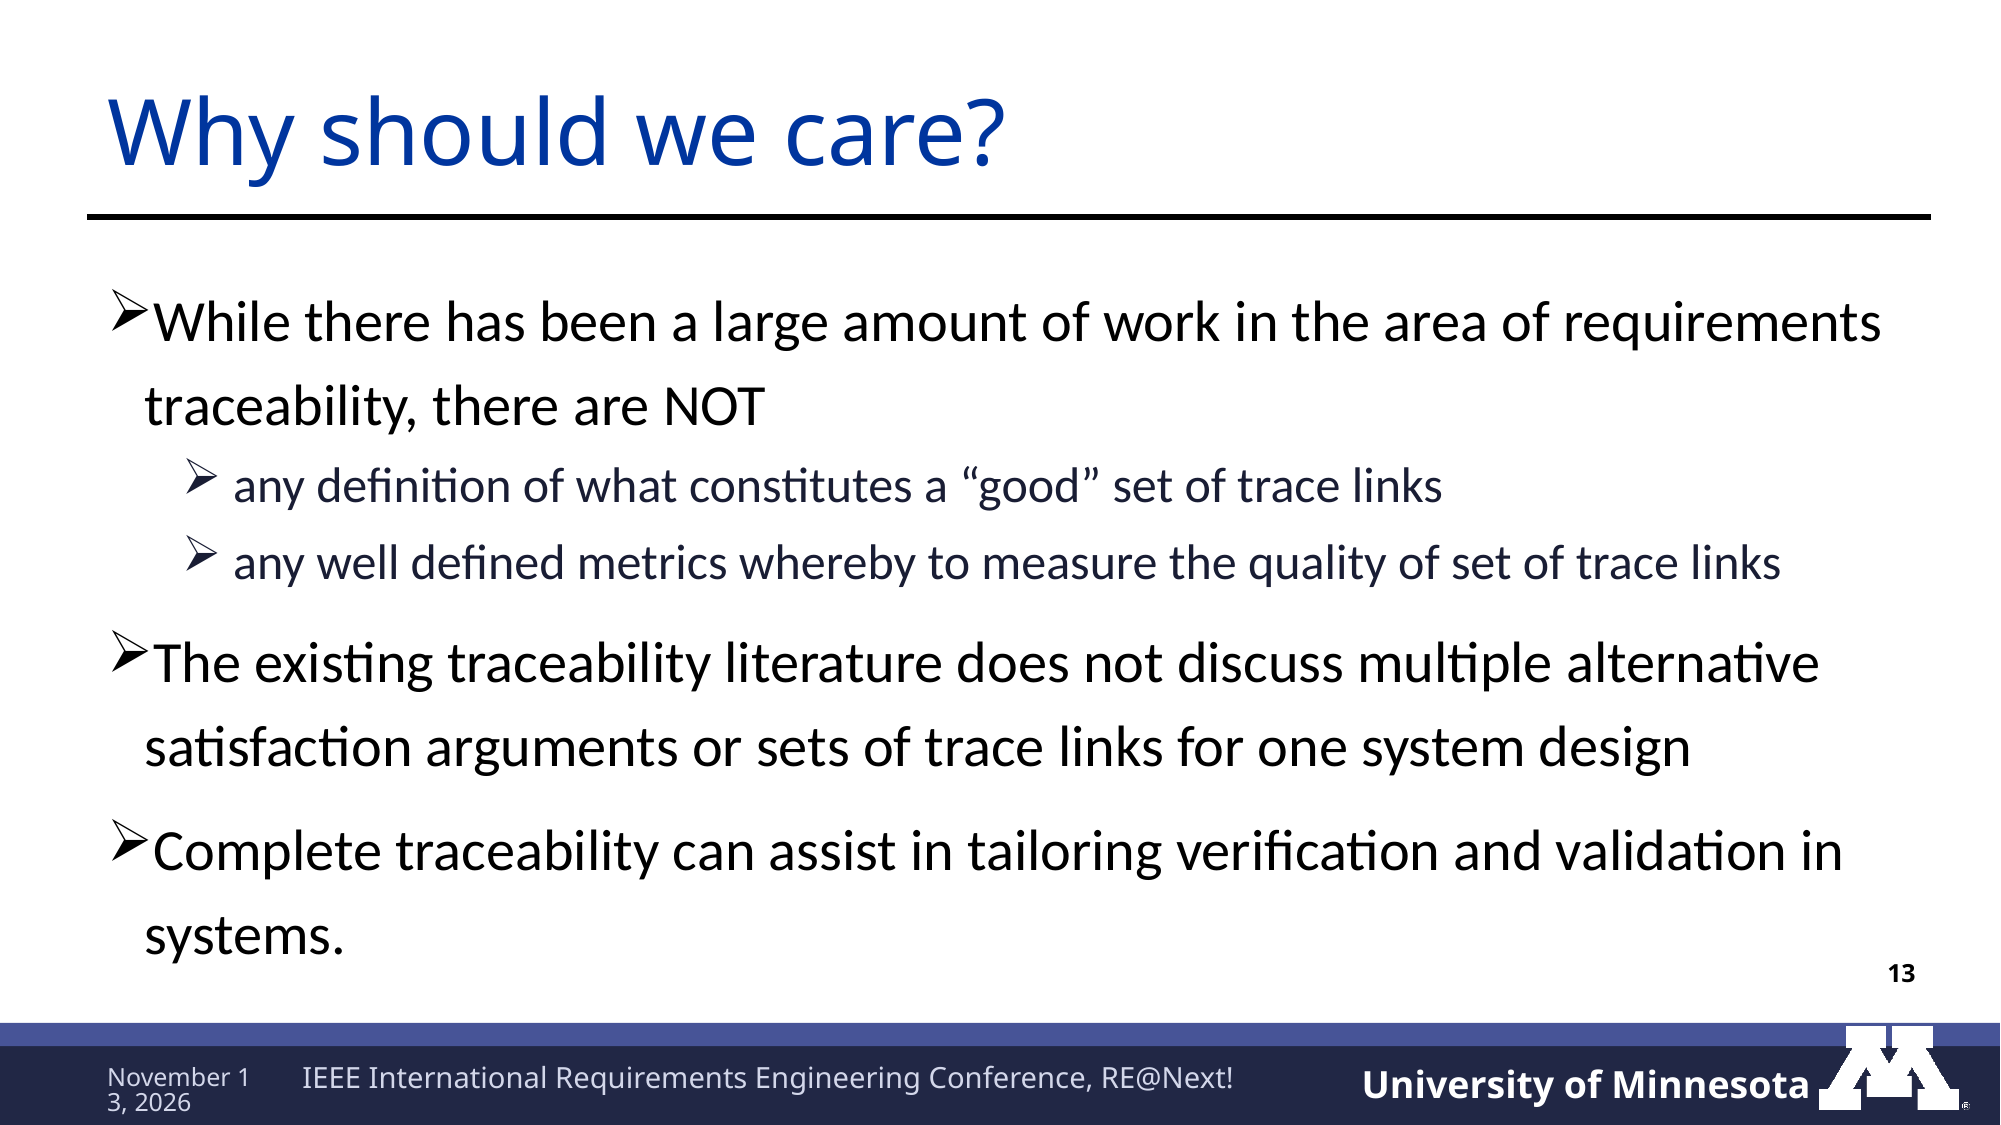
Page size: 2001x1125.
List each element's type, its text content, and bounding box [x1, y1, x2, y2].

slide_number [92, 1048, 271, 1109]
footer IEEE International Requirements Engineering Conference, RE@Next! [287, 1048, 1253, 1109]
slide_number 13 [1819, 944, 1931, 1005]
title Why should we care? [92, 59, 1931, 212]
picture [1819, 1026, 1970, 1110]
list While there has been a large amount of work in the area of requirements traceability, there are NOT any definition of what constitutes a “good” set of trace links any well defined metrics whereby to measure the quality of set of trace links The existing traceability literature does not discuss multiple alternative satisfaction arguments or sets of trace links for one system design Complete traceability can assist in tailoring verification and validation in systems. [92, 261, 1931, 1012]
